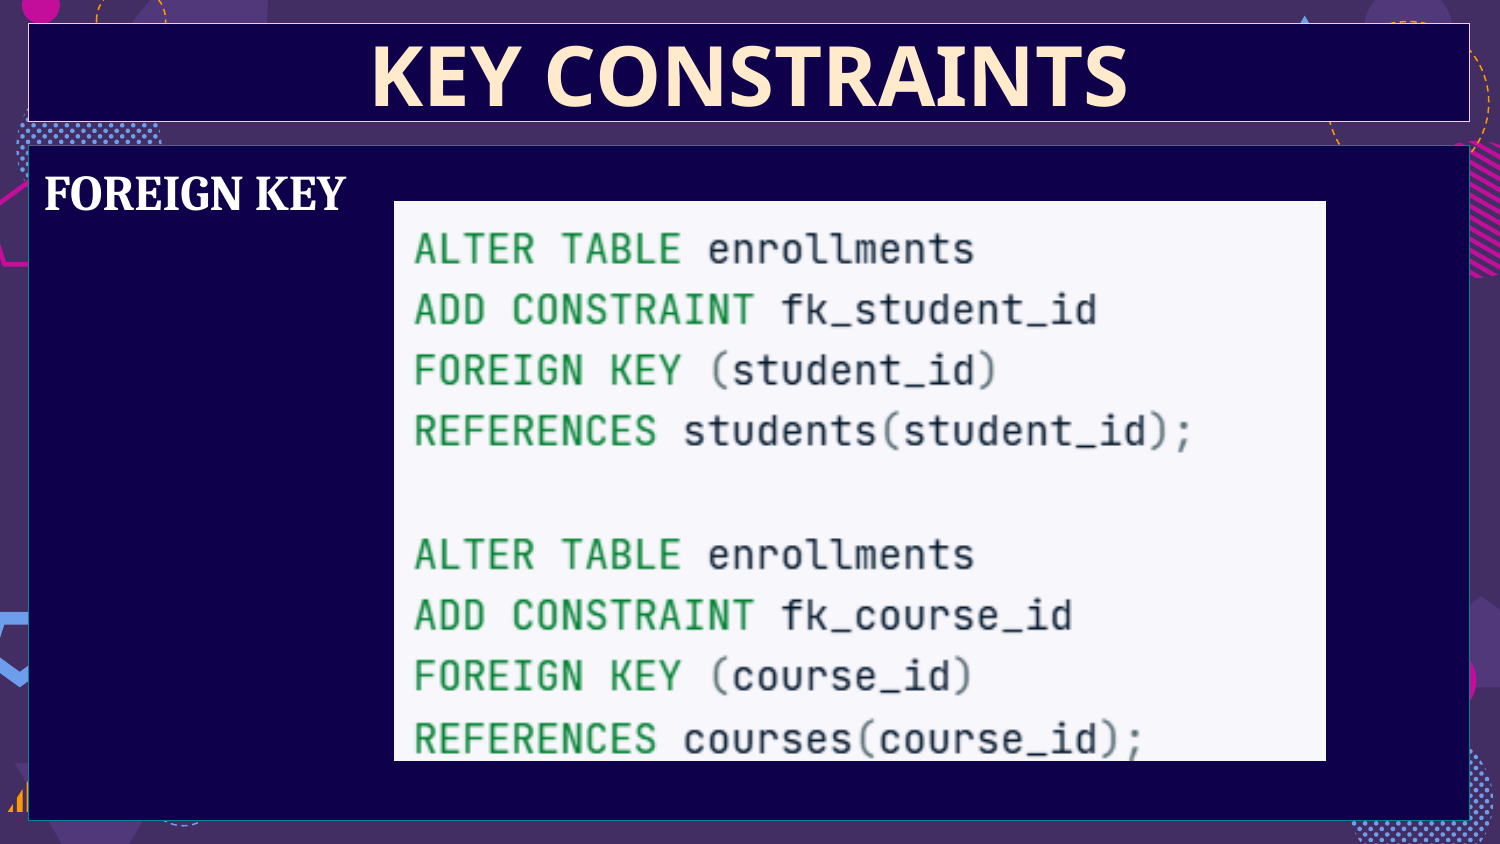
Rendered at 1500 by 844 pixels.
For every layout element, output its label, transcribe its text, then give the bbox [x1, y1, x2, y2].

title KEY CONSTRAINTS [28, 23, 1470, 122]
subtitle FOREIGN KEY [28, 145, 1470, 821]
picture [394, 201, 1326, 761]
